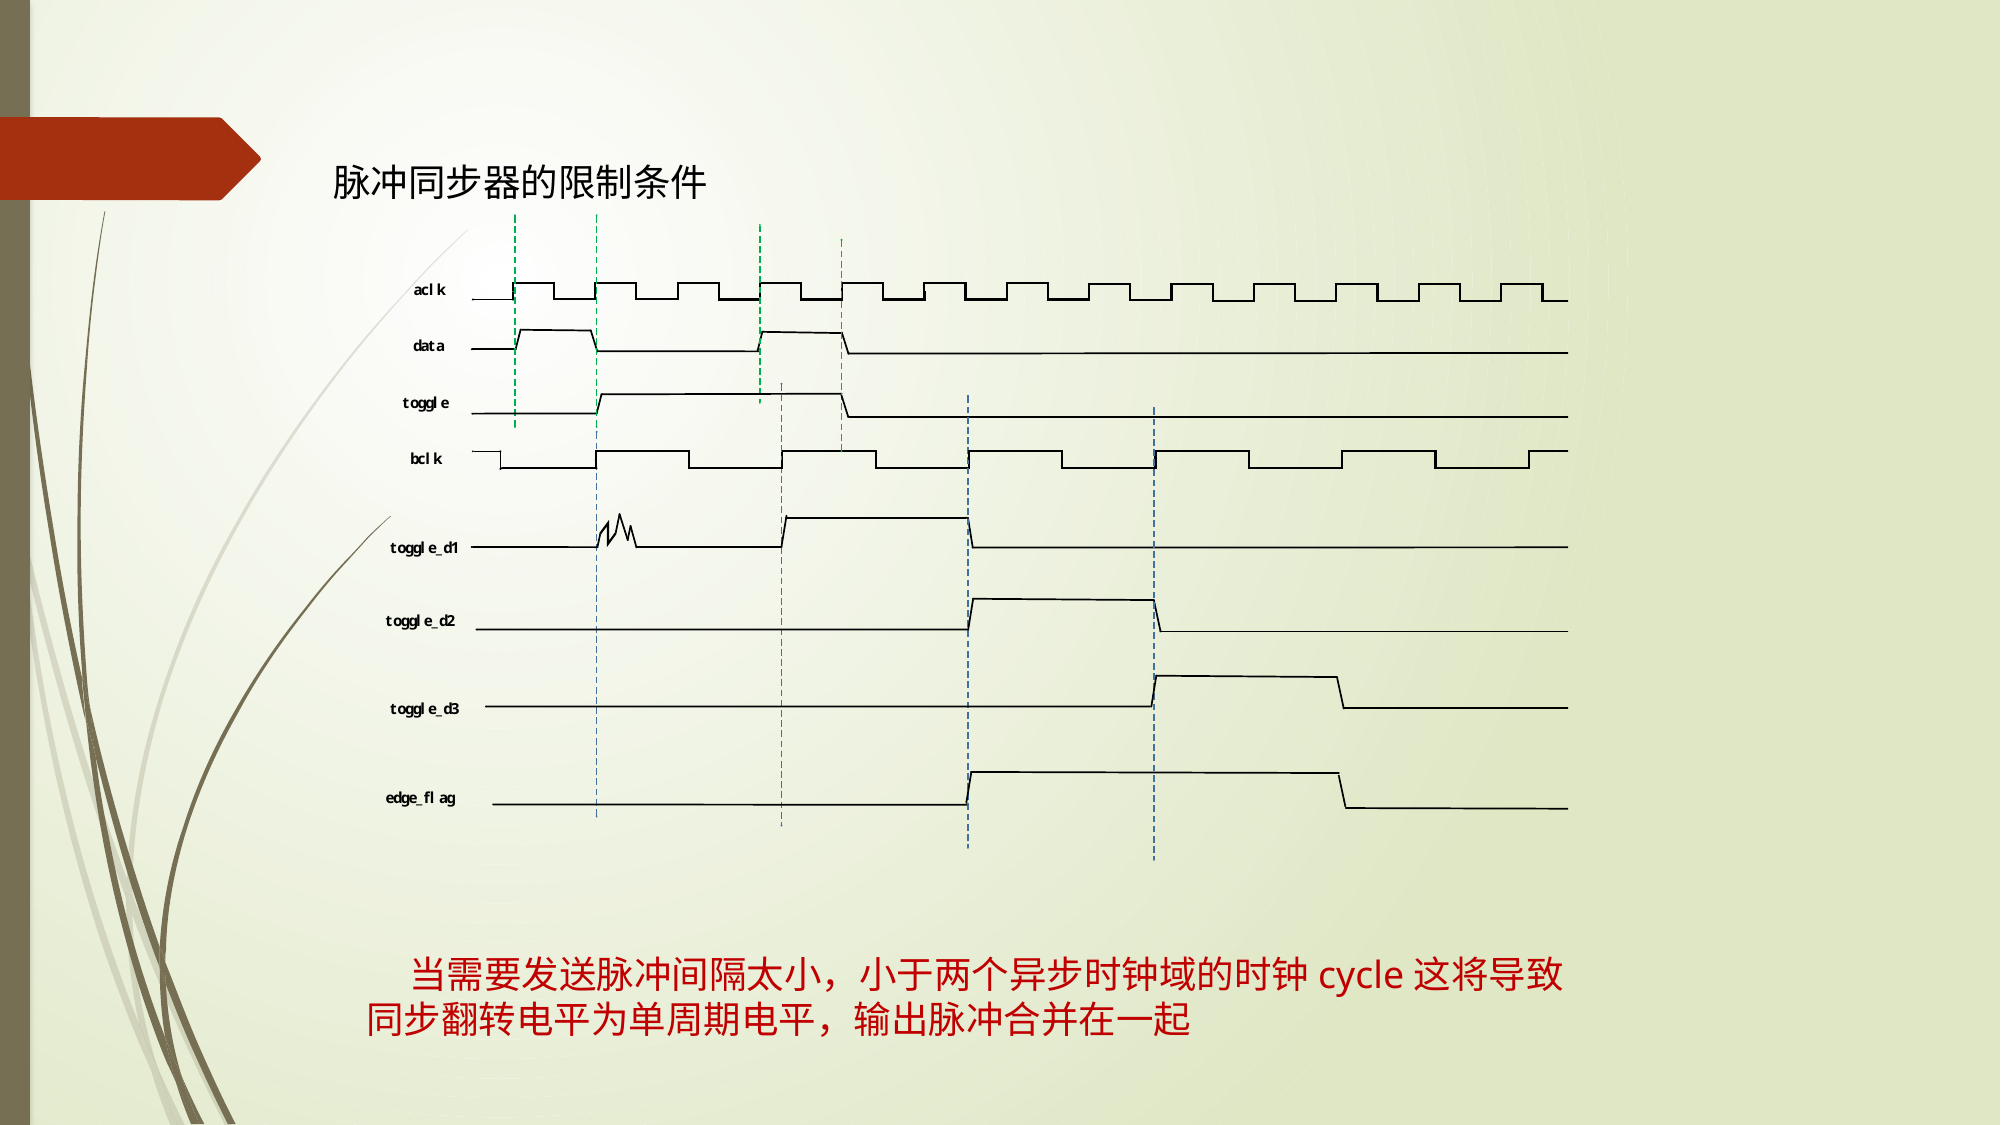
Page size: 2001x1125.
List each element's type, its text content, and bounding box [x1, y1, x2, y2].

picture [375, 211, 1569, 862]
text_box 脉冲同步器的限制条件 [318, 151, 1319, 211]
text_box 当需要发送脉冲间隔太小，小于两个异步时钟域的时钟cycle这将导致同步翻转电平为单周期电平，输出脉冲合并在一起 [351, 943, 1593, 1049]
